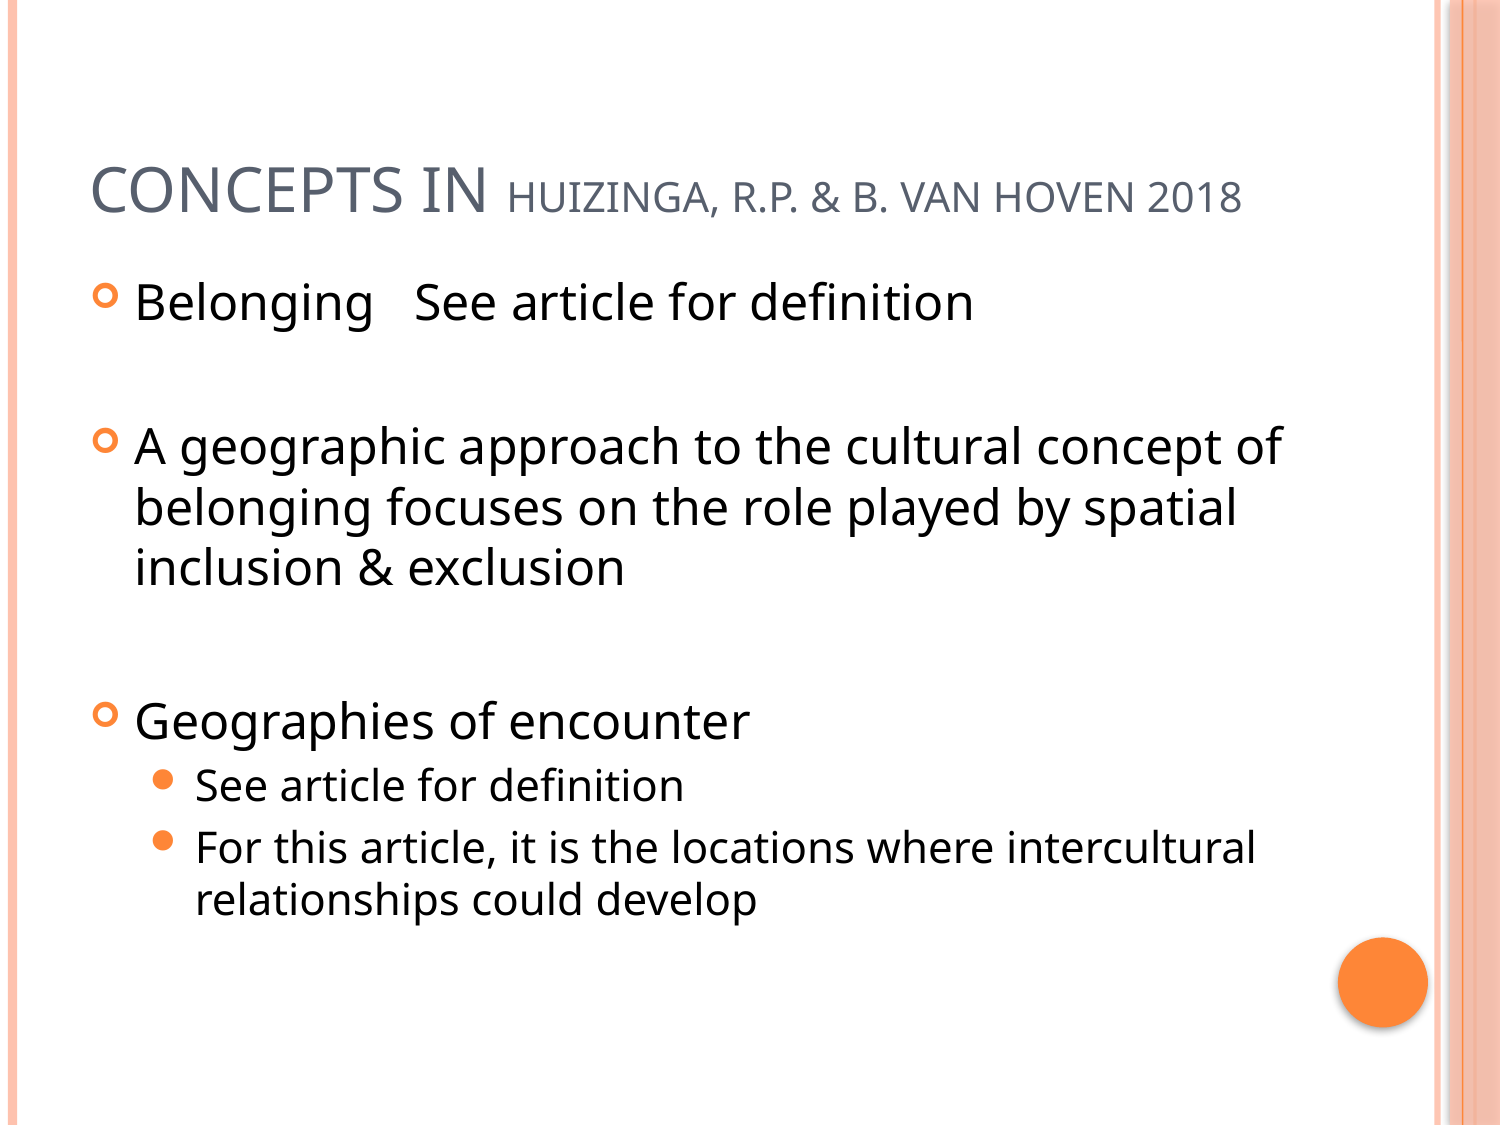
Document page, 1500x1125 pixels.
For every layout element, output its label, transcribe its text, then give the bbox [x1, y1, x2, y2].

title Concepts in Huizinga, R.P. & B. van Hoven 2018 [75, 45, 1300, 233]
list Belonging See article for definition A geographic approach to the cultural concept of belonging focuses on the role played by spatial inclusion & exclusion Geographies of encounter See article for definition For this article, it is the locations where intercultural relationships could develop [75, 262, 1300, 1062]
